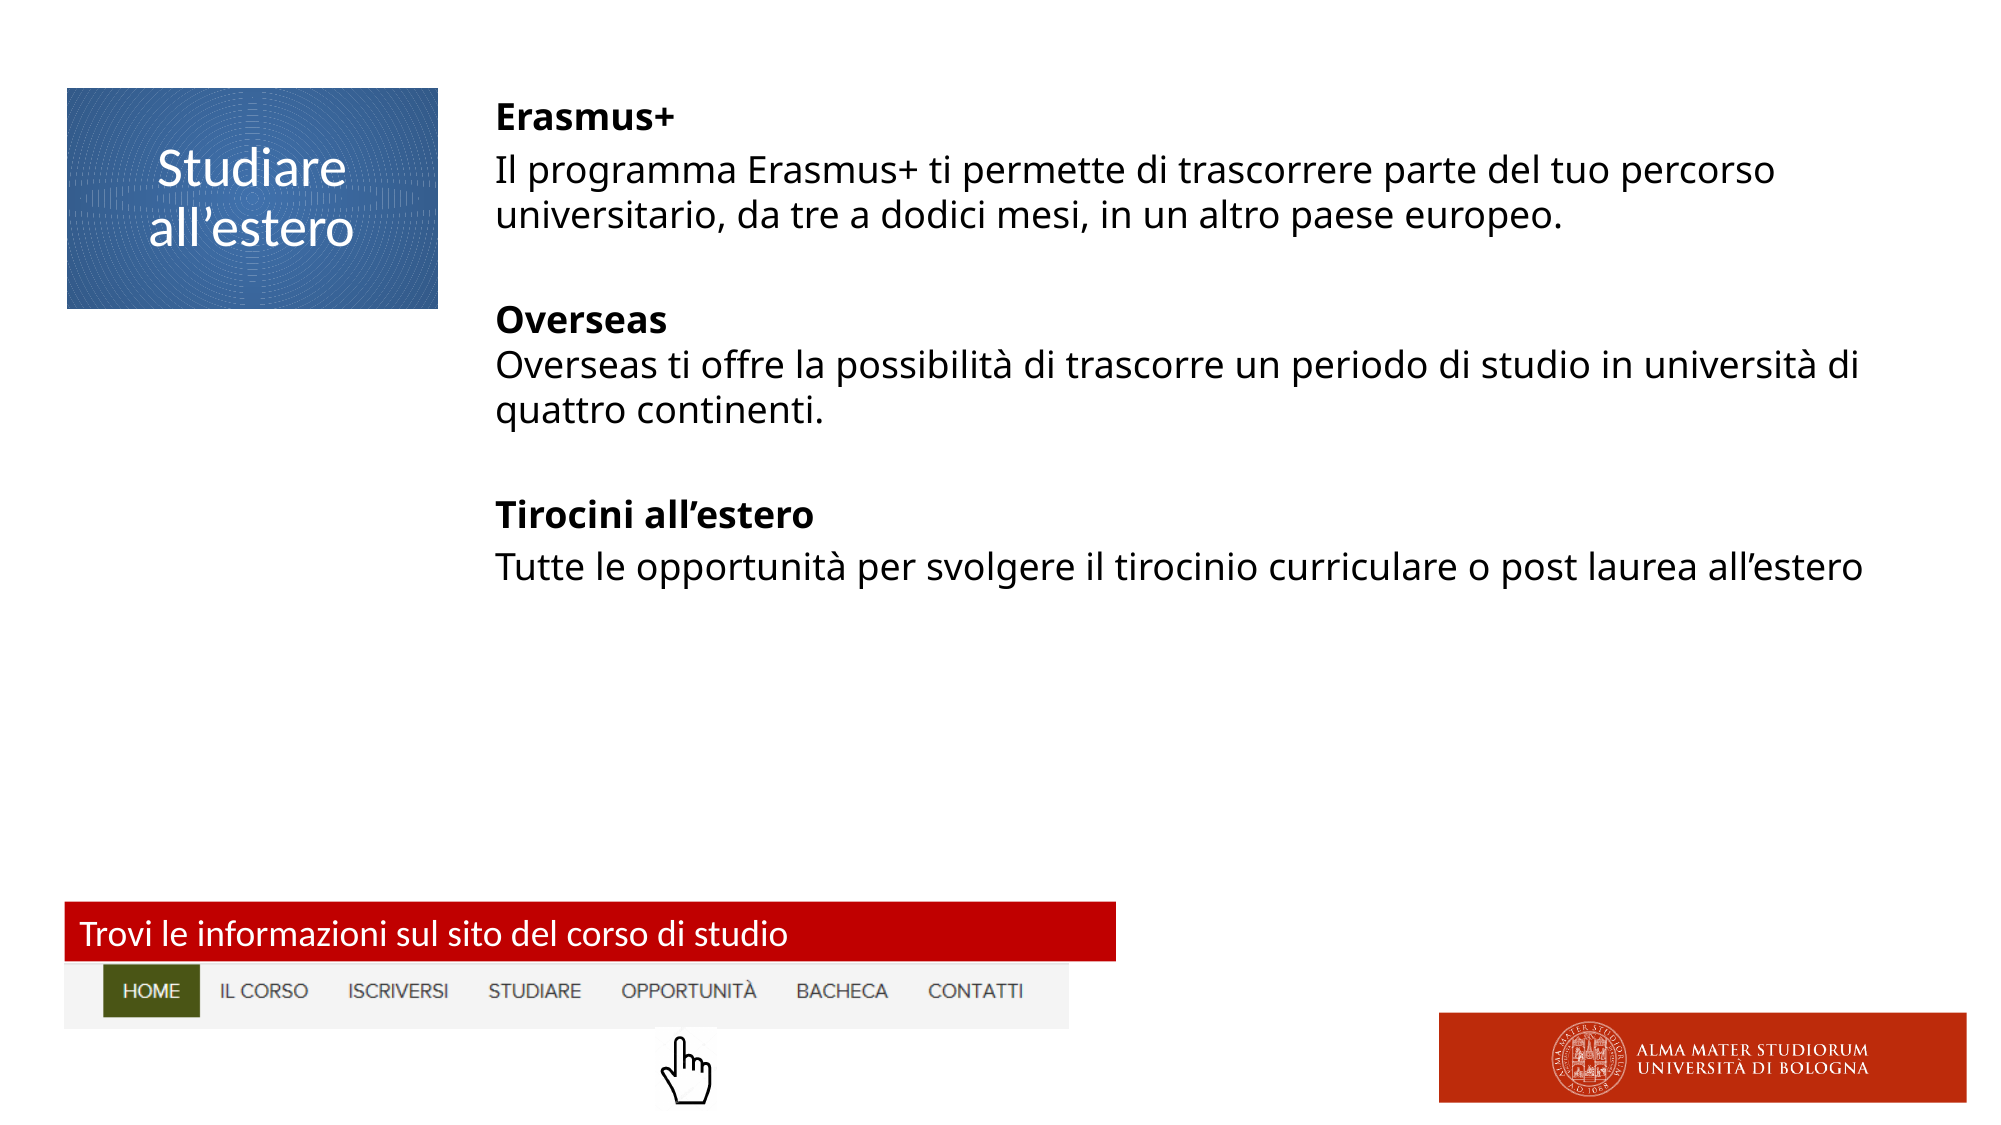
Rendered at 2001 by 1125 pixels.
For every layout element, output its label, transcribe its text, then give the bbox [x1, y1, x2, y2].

picture [64, 962, 1069, 1111]
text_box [64, 85, 441, 312]
list Erasmus+ Il programma Erasmus+ ti permette di trascorrere parte del tuo percorso universitario, da tre a dodici mesi, in un altro paese europeo. Overseas Overseas ti offre la possibilità di trascorre un periodo di studio in università di quattro continenti. Tirocini all’estero Tutte le opportunità per svolgere il tirocinio curriculare o post laurea all’estero [480, 85, 1912, 842]
picture [1544, 1011, 1875, 1102]
text_box Trovi le informazioni sul sito del corso di studio [64, 901, 1116, 962]
